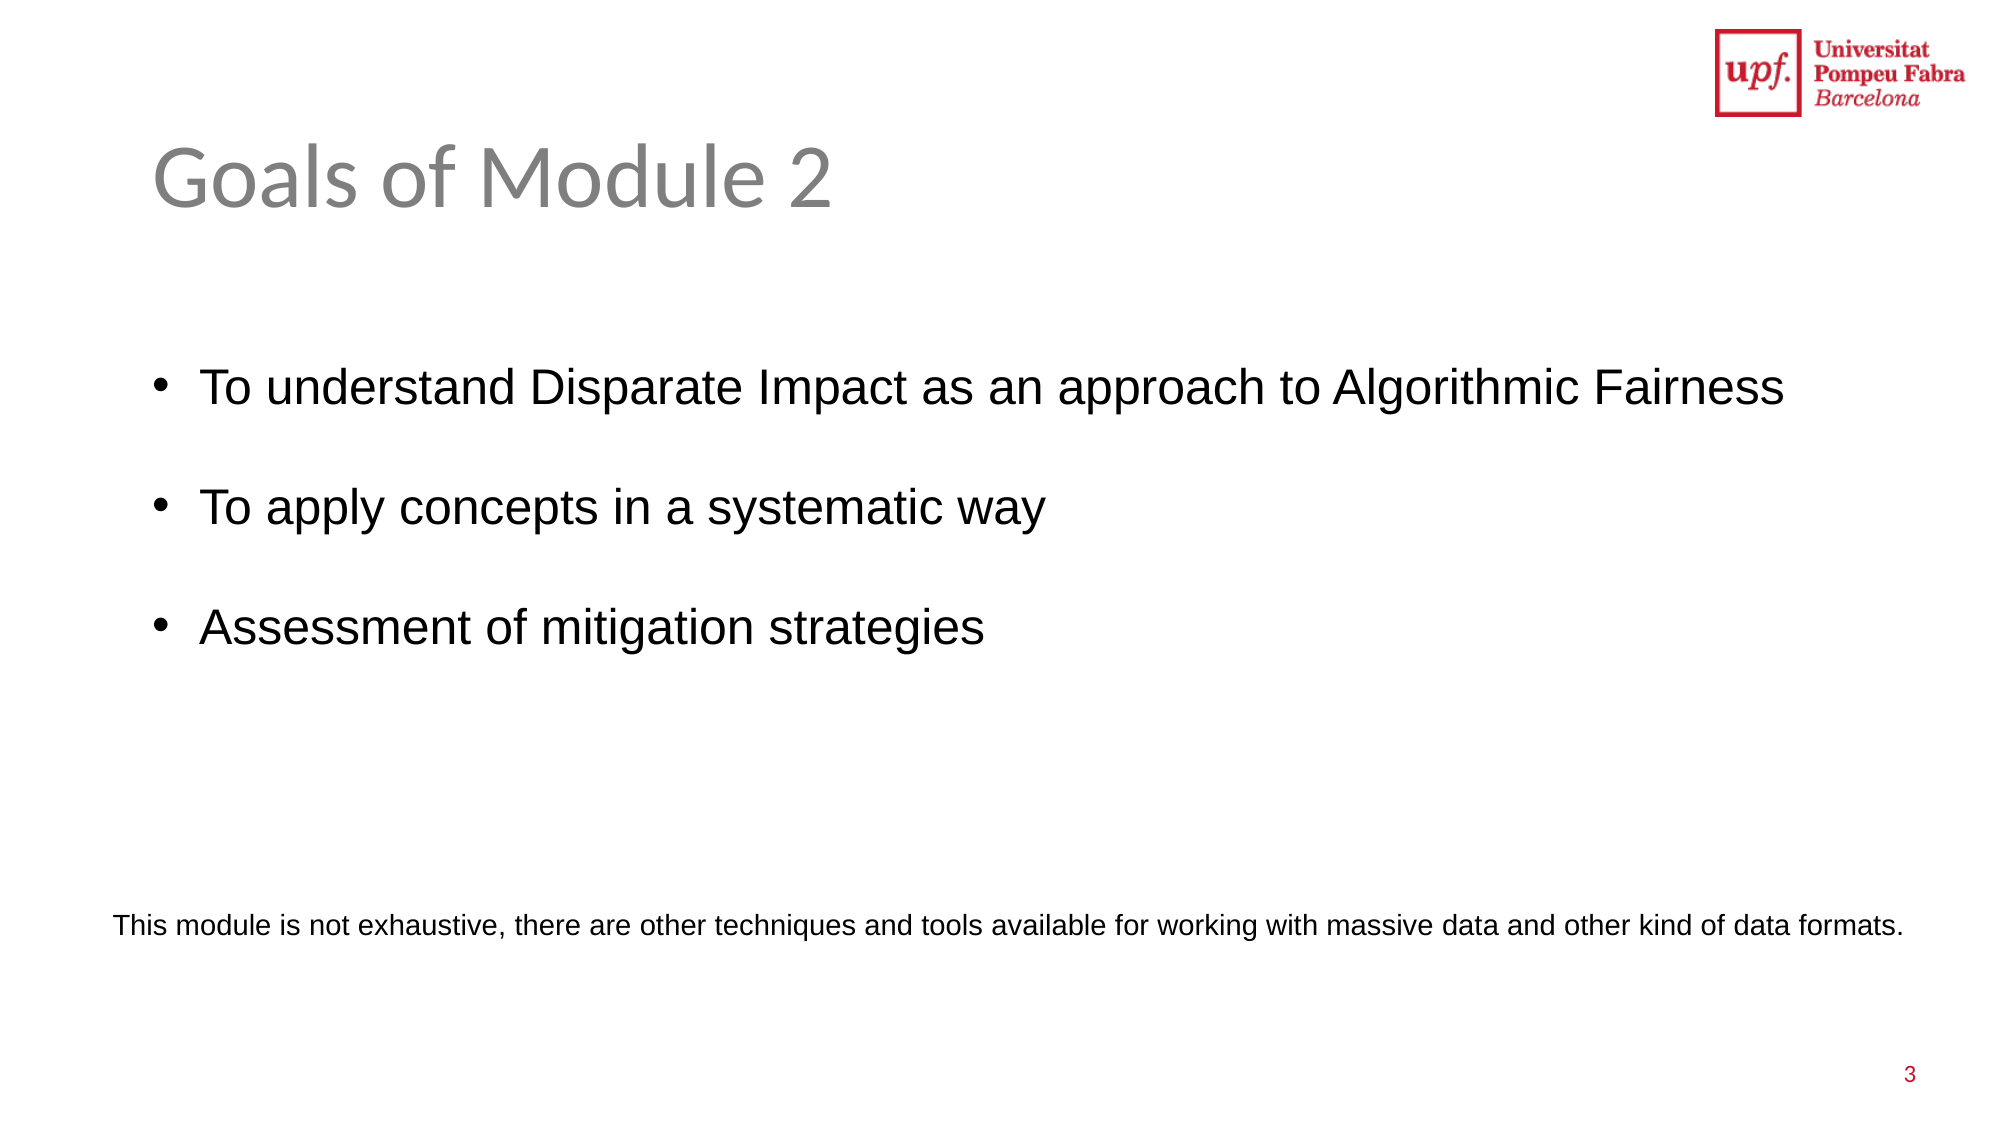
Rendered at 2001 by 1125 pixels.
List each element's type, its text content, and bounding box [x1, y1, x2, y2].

text_box To understand Disparate Impact as an approach to Algorithmic Fairness To apply concepts in a systematic way Assessment of mitigation strategies [137, 286, 1821, 662]
title Goals of Module 2 [137, 69, 1863, 287]
picture [1715, 29, 1968, 117]
text_box This module is not exhaustive, there are other techniques and tools available for working with massive data and other kind of data formats. [97, 864, 1931, 949]
